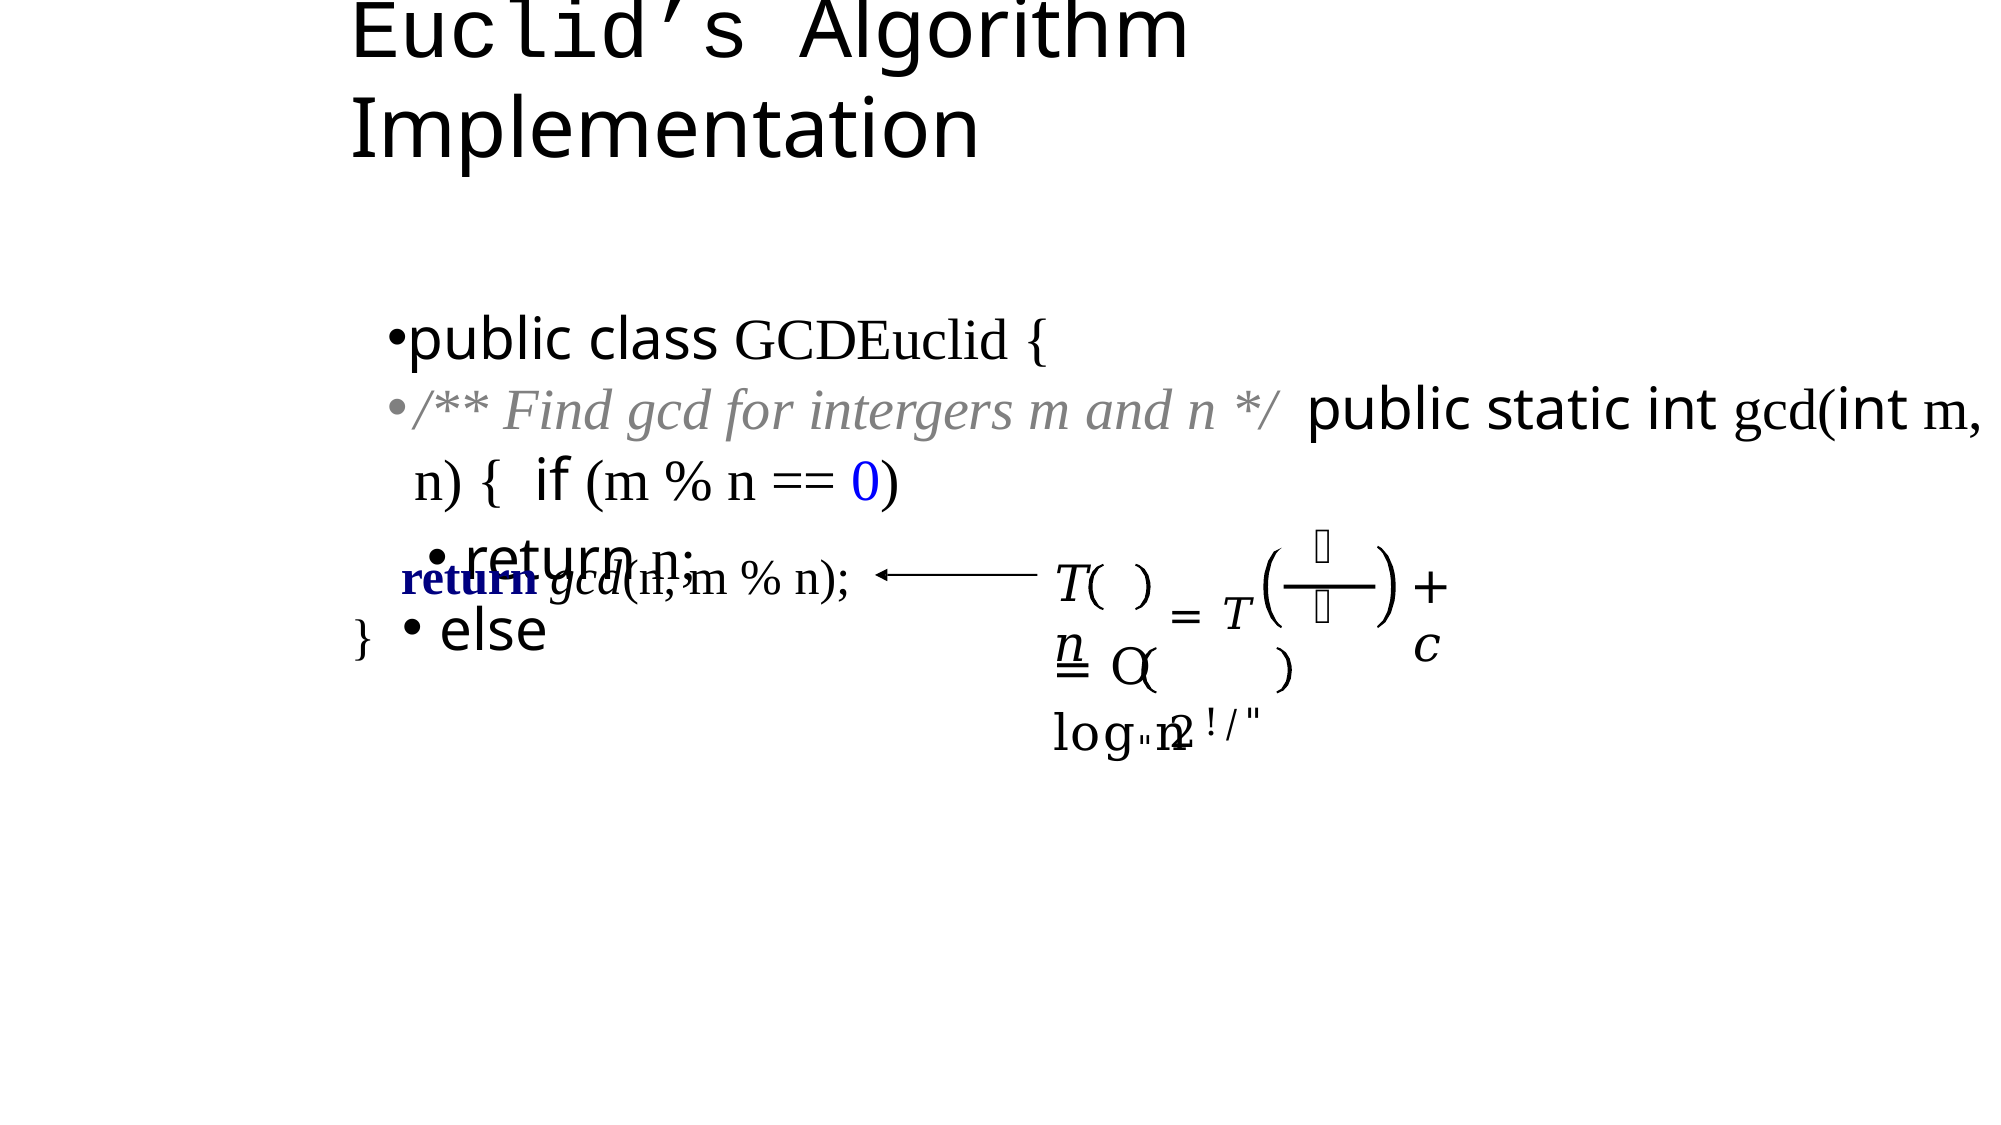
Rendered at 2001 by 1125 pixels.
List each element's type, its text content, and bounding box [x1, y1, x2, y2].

text_box = O log"n [1046, 632, 1282, 766]
text_box 𝑛 [1312, 511, 1346, 568]
list public class GCDEuclid { /** Find gcd for intergers m and n */ public static int gcd(int m, int n) { if (m % n == 0) return n; else [387, 299, 2000, 940]
text_box 𝑇 𝑛 [1051, 548, 1136, 632]
text_box } [348, 602, 377, 665]
text_box + 𝑐 [1409, 548, 1485, 671]
text_box [1282, 649, 1292, 692]
text_box [874, 568, 1038, 582]
text_box = 𝑇 2!/" [1162, 568, 1381, 757]
title Euclid’s Algorithm Implementation [348, 0, 1665, 174]
text_box return gcd(n, m % n); [398, 542, 854, 605]
text_box [1377, 545, 1396, 626]
text_box [1136, 563, 1151, 611]
text_box [1266, 547, 1282, 568]
